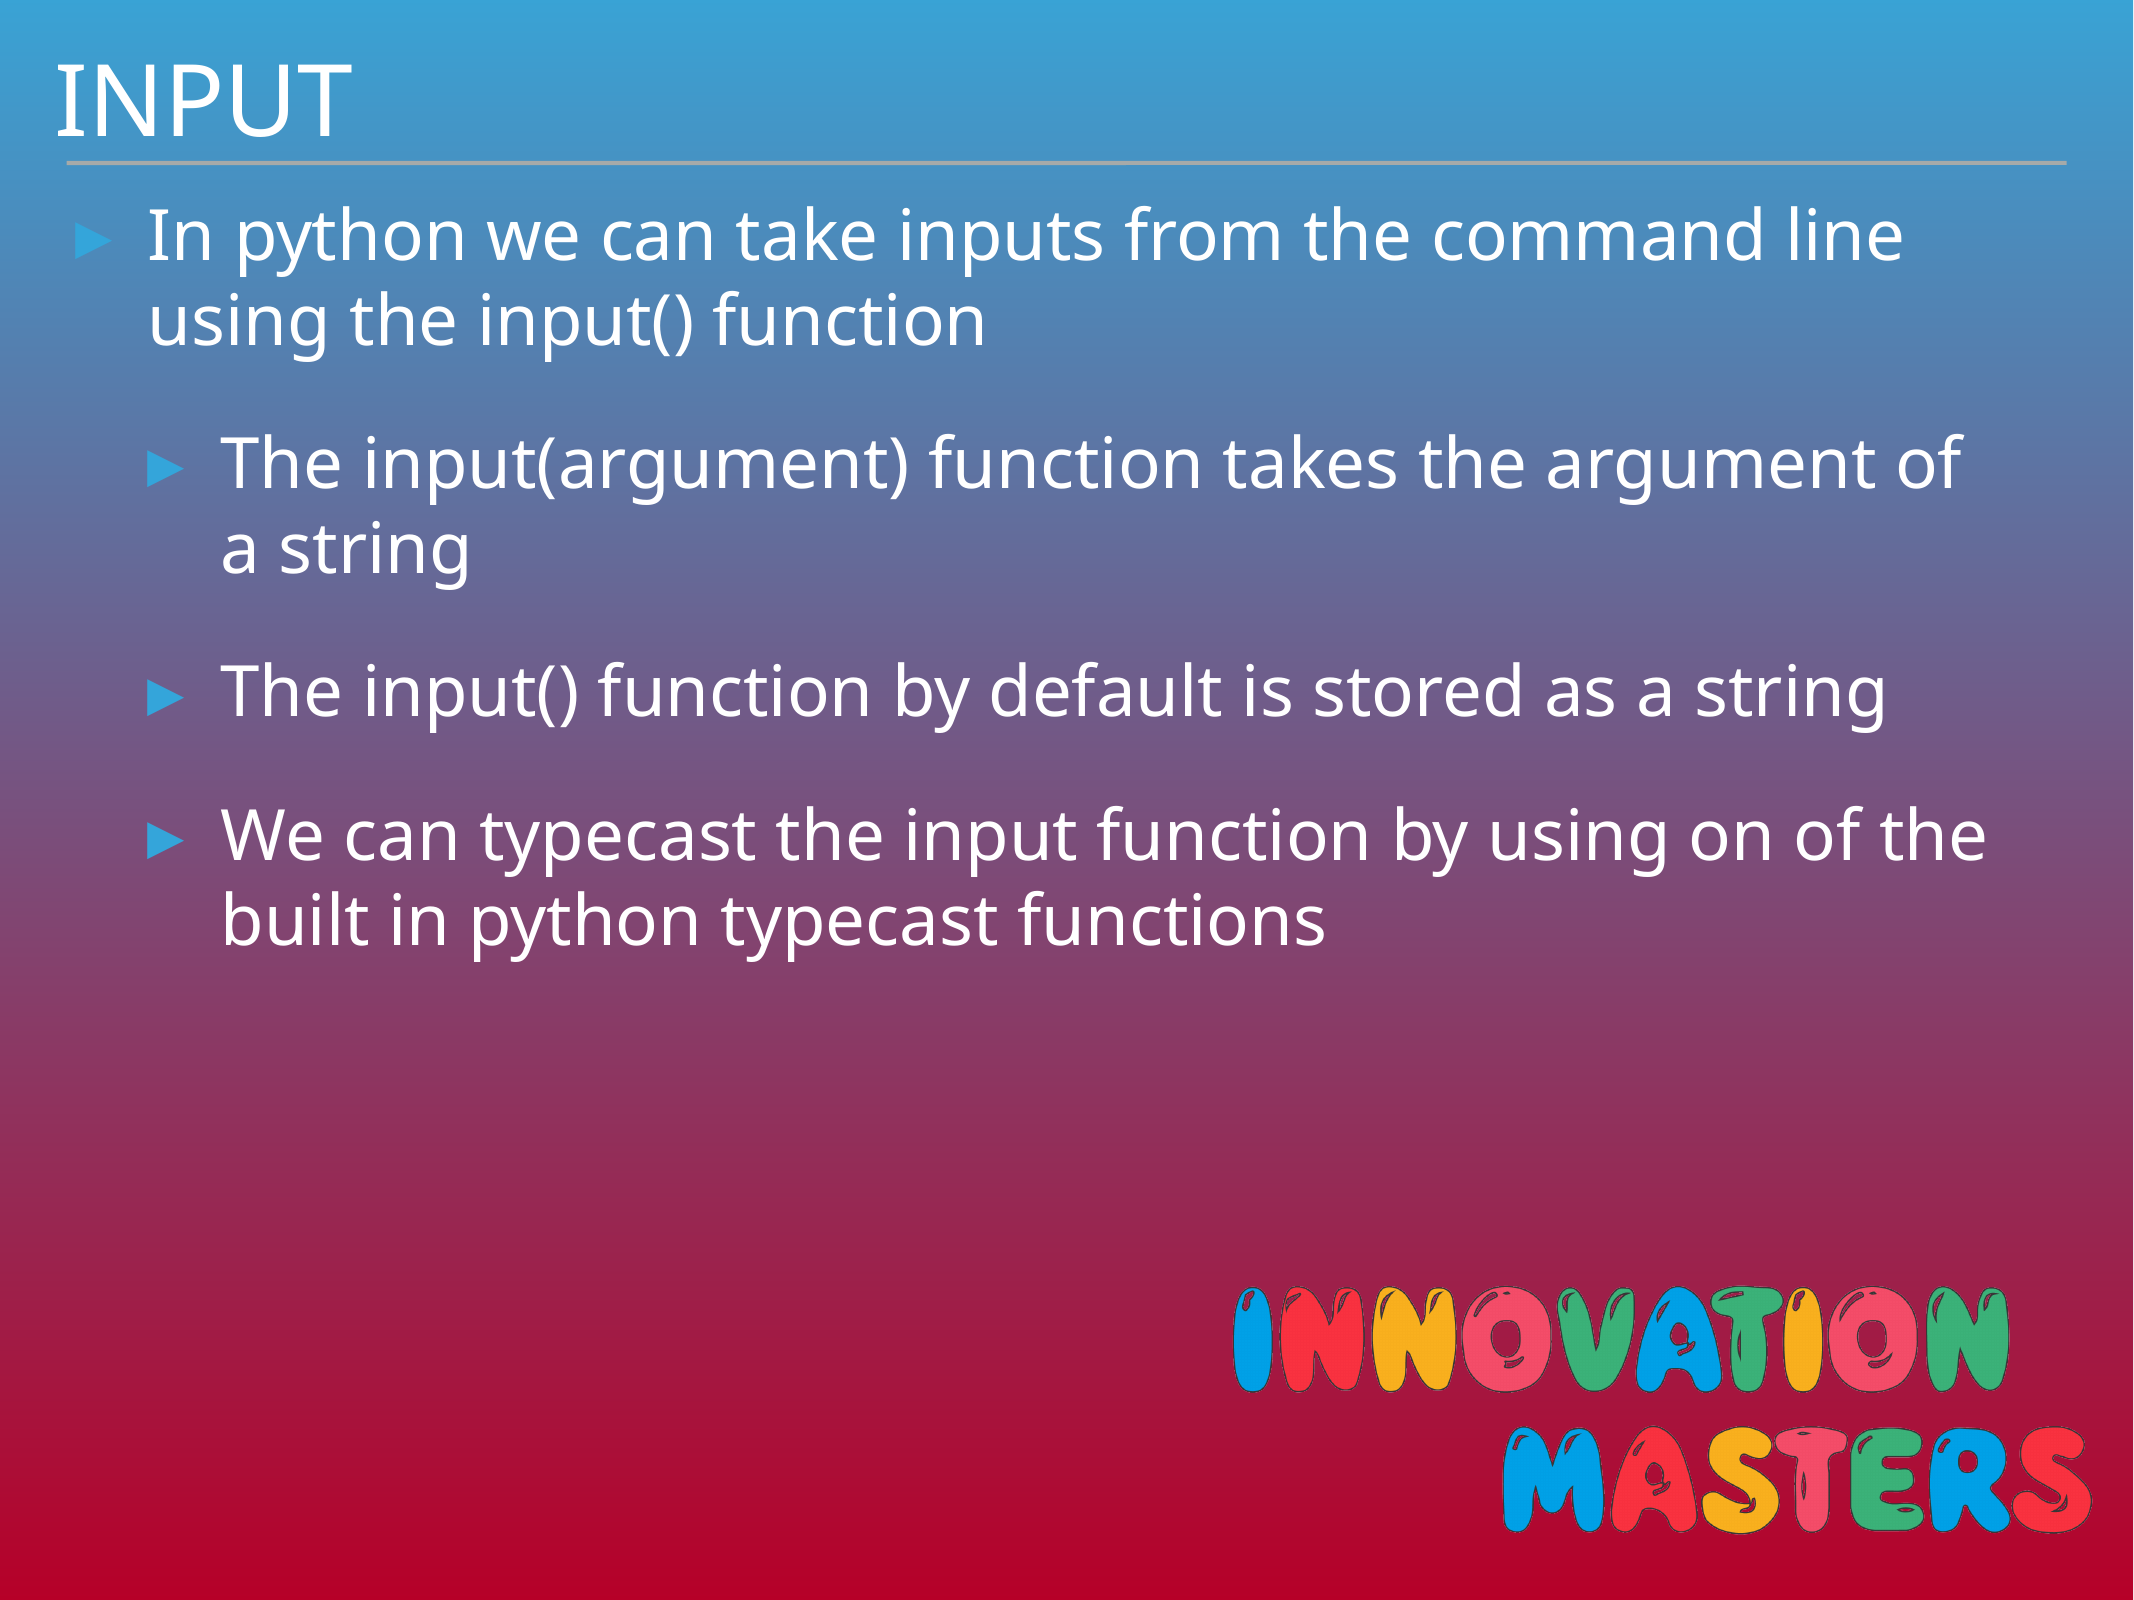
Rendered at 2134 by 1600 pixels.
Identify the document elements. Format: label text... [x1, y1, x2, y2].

picture [1218, 1127, 2104, 1600]
list In python we can take inputs from the command line using the input() function The input(argument) function takes the argument of a string The input() function by default is stored as a string We can typecast the input function by using on of the built in python typecast functions [66, 180, 2026, 1600]
title Input [45, 50, 2047, 171]
